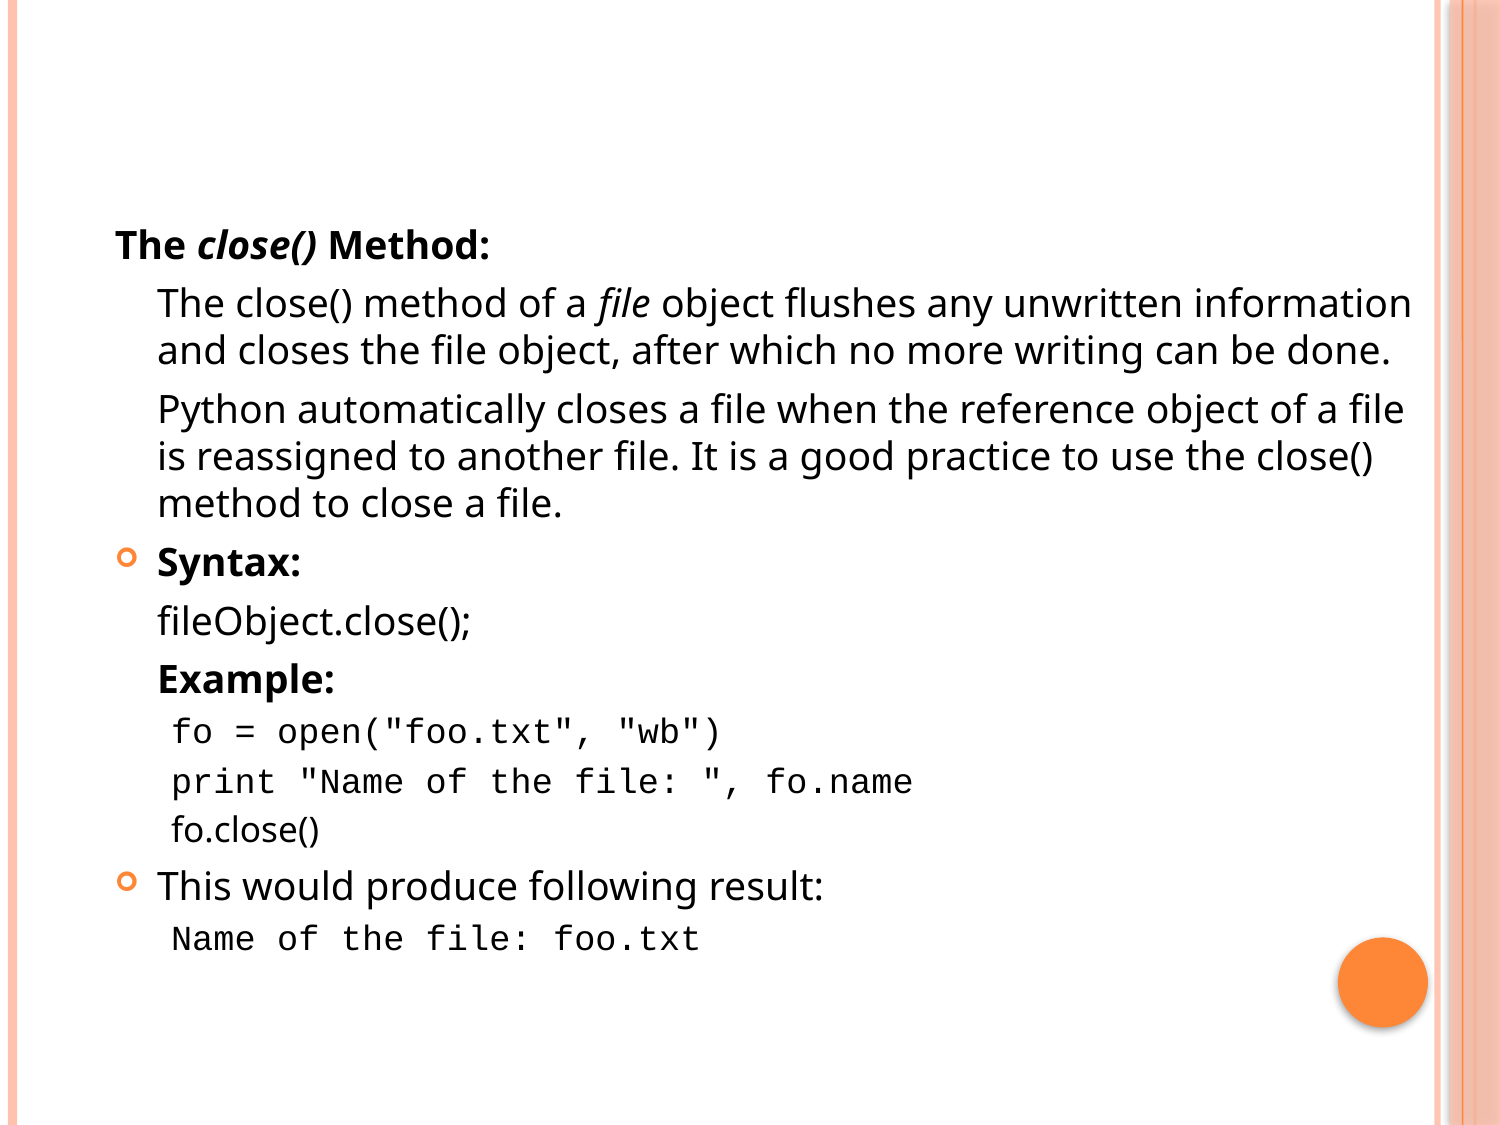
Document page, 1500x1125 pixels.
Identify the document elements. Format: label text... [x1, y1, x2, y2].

list The close() Method: The close() method of a file object flushes any unwritten information and closes the file object, after which no more writing can be done. Python automatically closes a file when the reference object of a file is reassigned to another file. It is a good practice to use the close() method to close a file. Syntax: fileObject.close(); Example: fo = open("foo.txt", "wb") print "Name of the file: ", fo.name fo.close() This would produce following result: Name of the file: foo.txt [99, 212, 1438, 1013]
